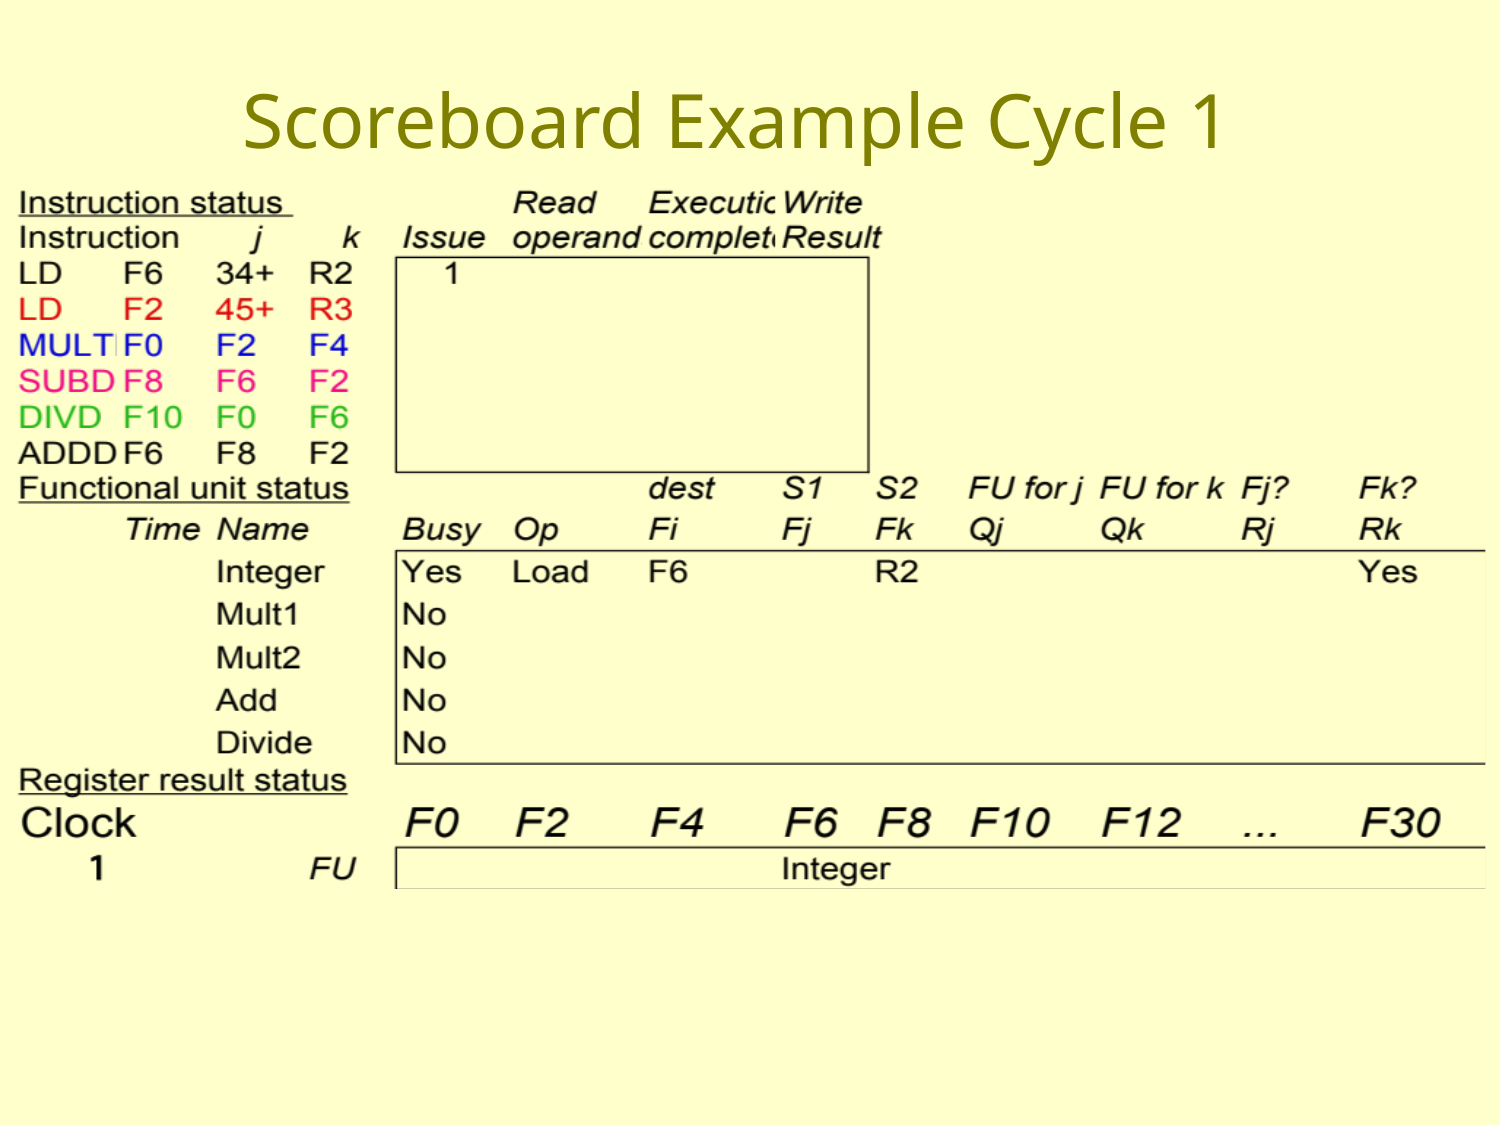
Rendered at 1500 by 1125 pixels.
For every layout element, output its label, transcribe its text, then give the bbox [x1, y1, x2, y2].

title Scoreboard Example Cycle 1 [87, 24, 1388, 183]
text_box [11, 185, 1486, 889]
